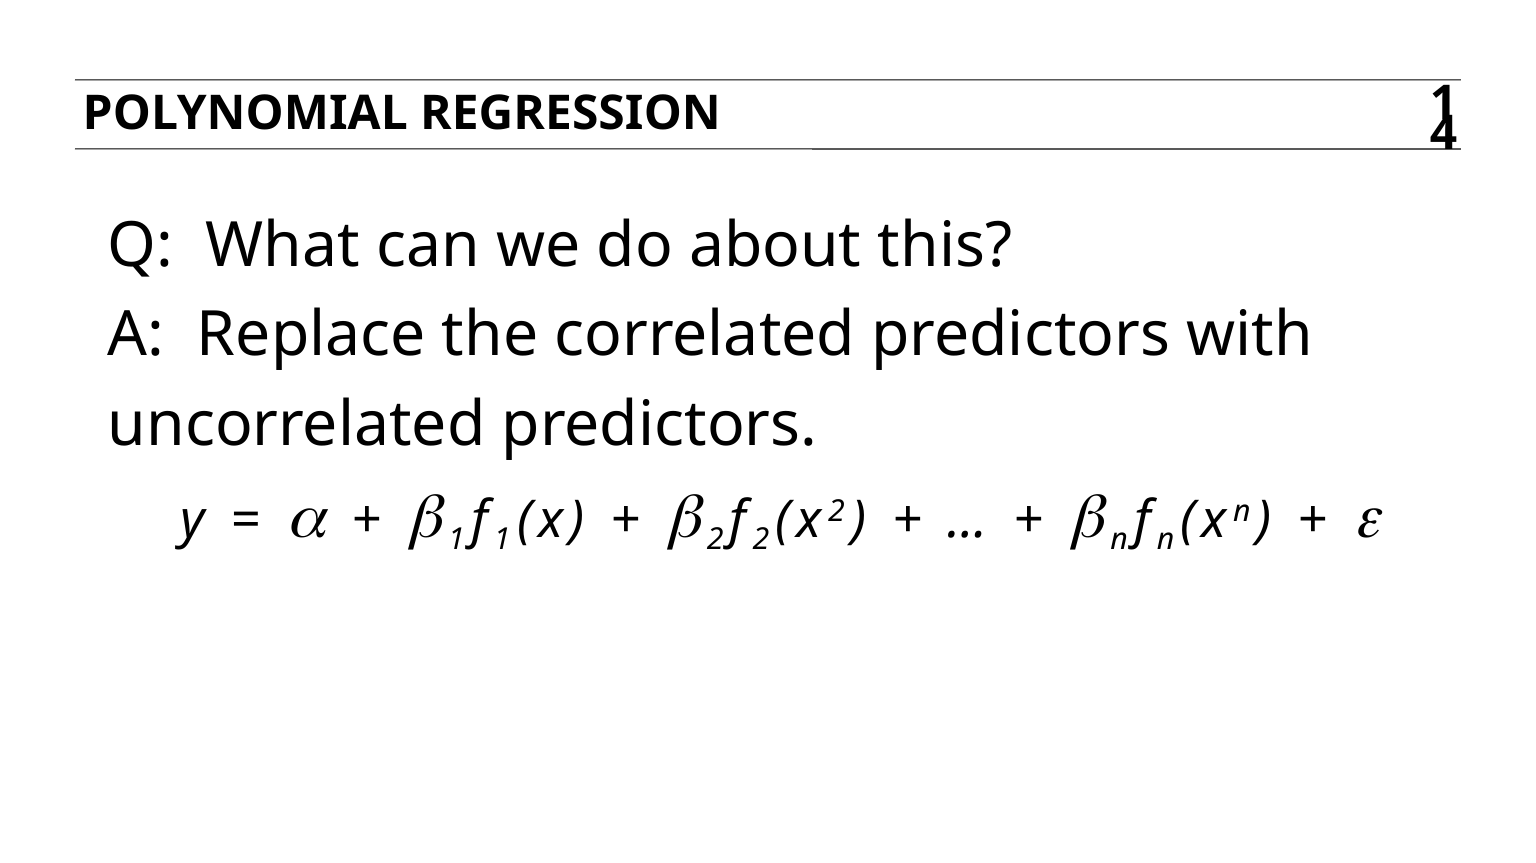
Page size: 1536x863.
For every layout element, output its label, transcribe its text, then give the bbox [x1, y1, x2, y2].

text_box Q: What can we do about this? A: Replace the correlated predictors with uncorrelated predictors. y = a + β1f1(x) + β2f2(x2) + … + bnfn(xn) + e [92, 181, 1468, 564]
slide_number 14 [1419, 86, 1461, 138]
list Polynomial regression [67, 81, 1118, 132]
